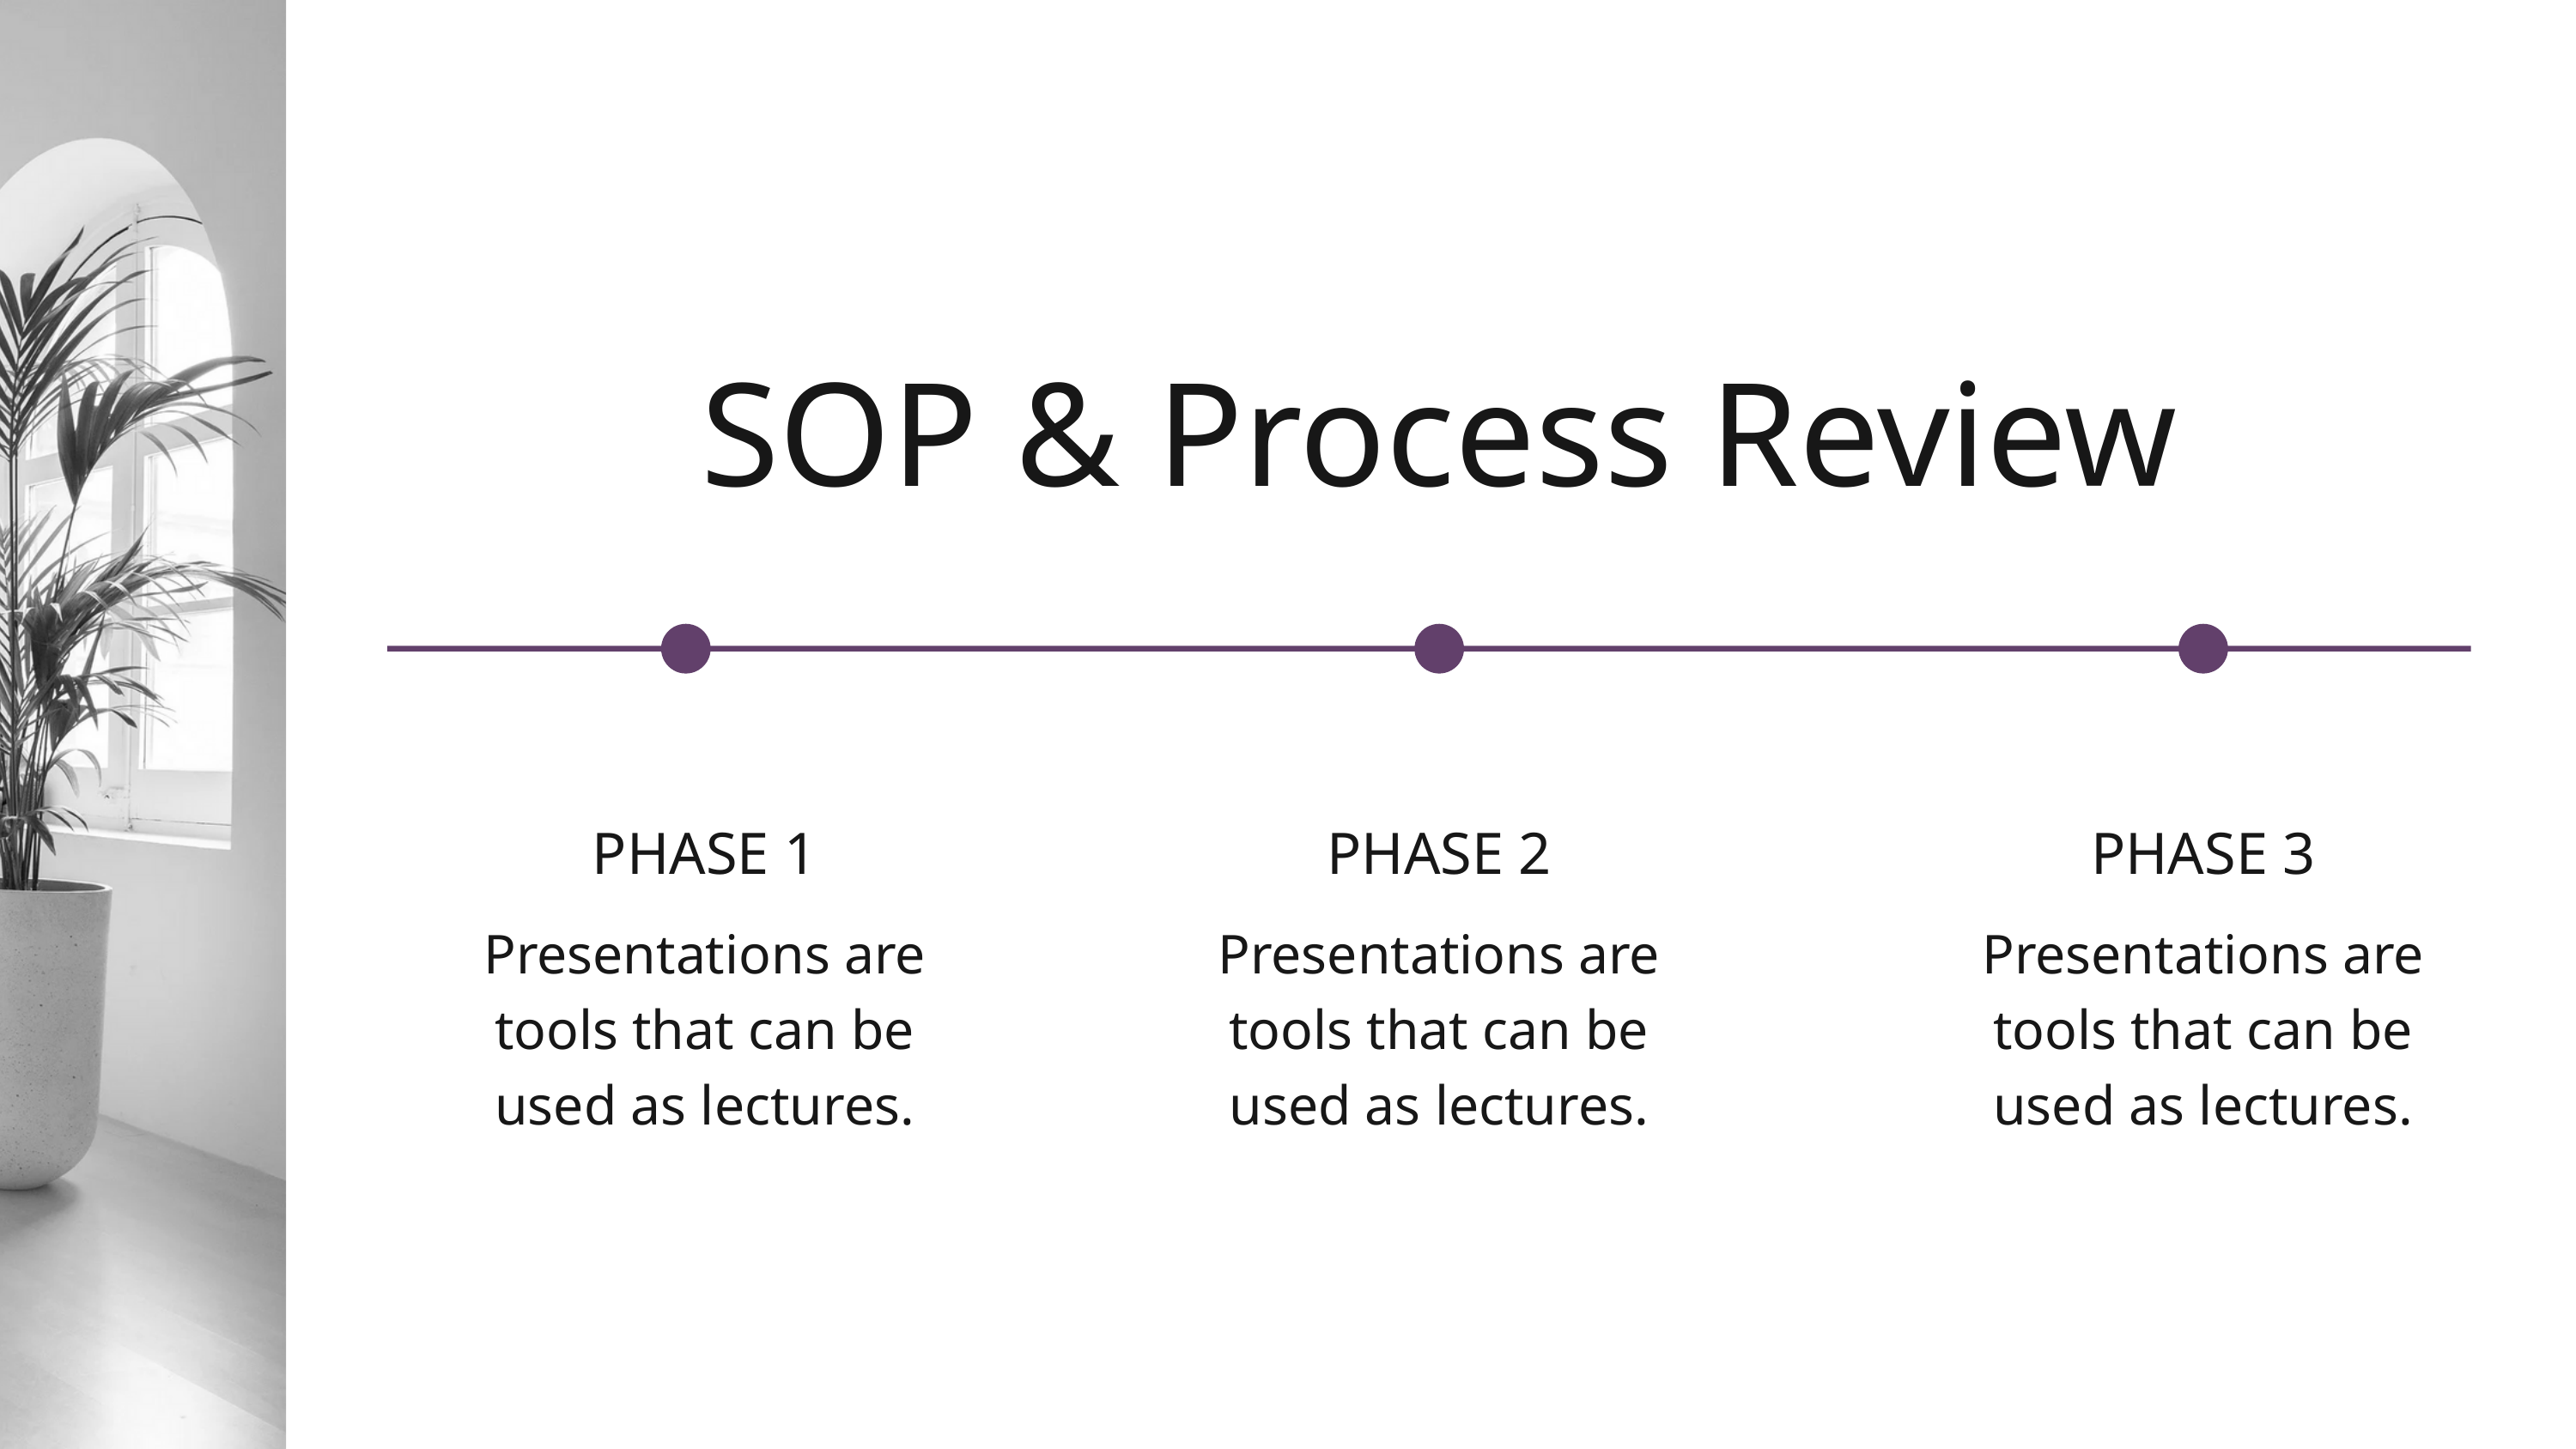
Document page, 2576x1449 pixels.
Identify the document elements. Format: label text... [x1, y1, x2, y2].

text_box [0, 0, 287, 1449]
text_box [660, 623, 711, 674]
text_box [1935, 818, 2471, 1130]
text_box [2233, 646, 2471, 652]
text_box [1414, 623, 1465, 674]
text_box [714, 646, 1409, 652]
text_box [1171, 818, 1708, 1130]
text_box [1468, 646, 2173, 652]
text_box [437, 818, 973, 1130]
text_box [387, 646, 656, 652]
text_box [2178, 623, 2228, 674]
text_box SOP & Process Review [579, 374, 2300, 515]
